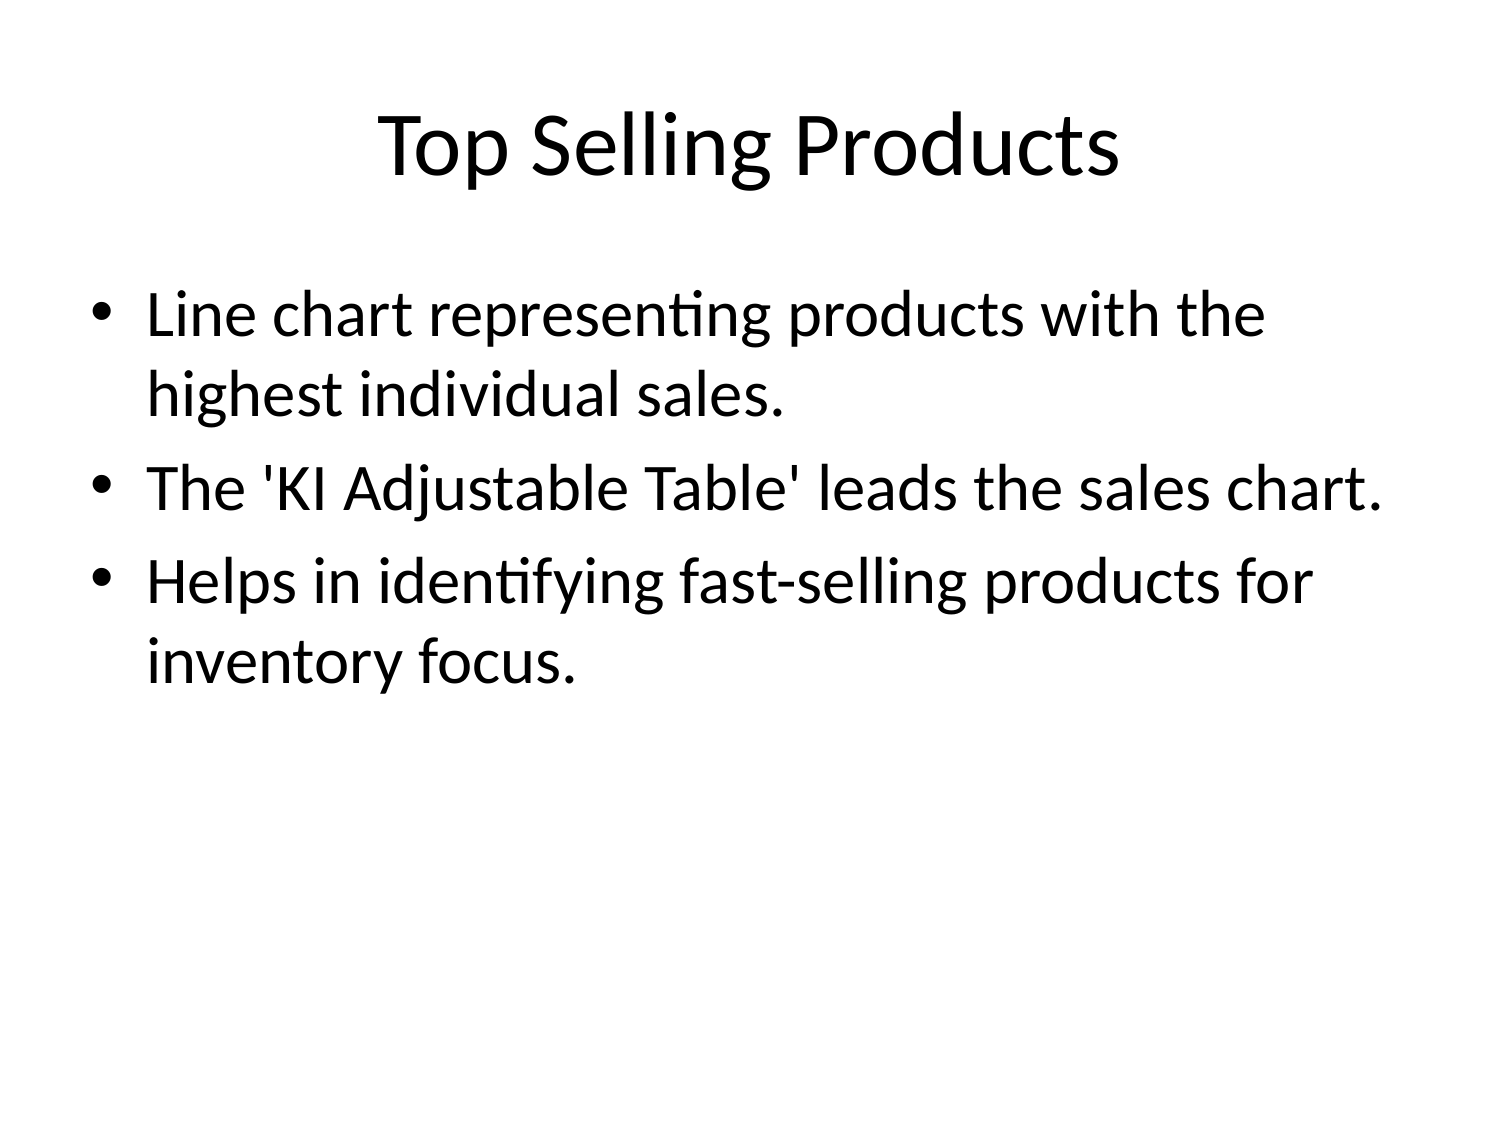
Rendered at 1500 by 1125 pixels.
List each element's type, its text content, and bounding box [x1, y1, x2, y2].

list Line chart representing products with the highest individual sales. The 'KI Adjustable Table' leads the sales chart. Helps in identifying fast-selling products for inventory focus. [75, 262, 1425, 1005]
title Top Selling Products [75, 45, 1425, 233]
